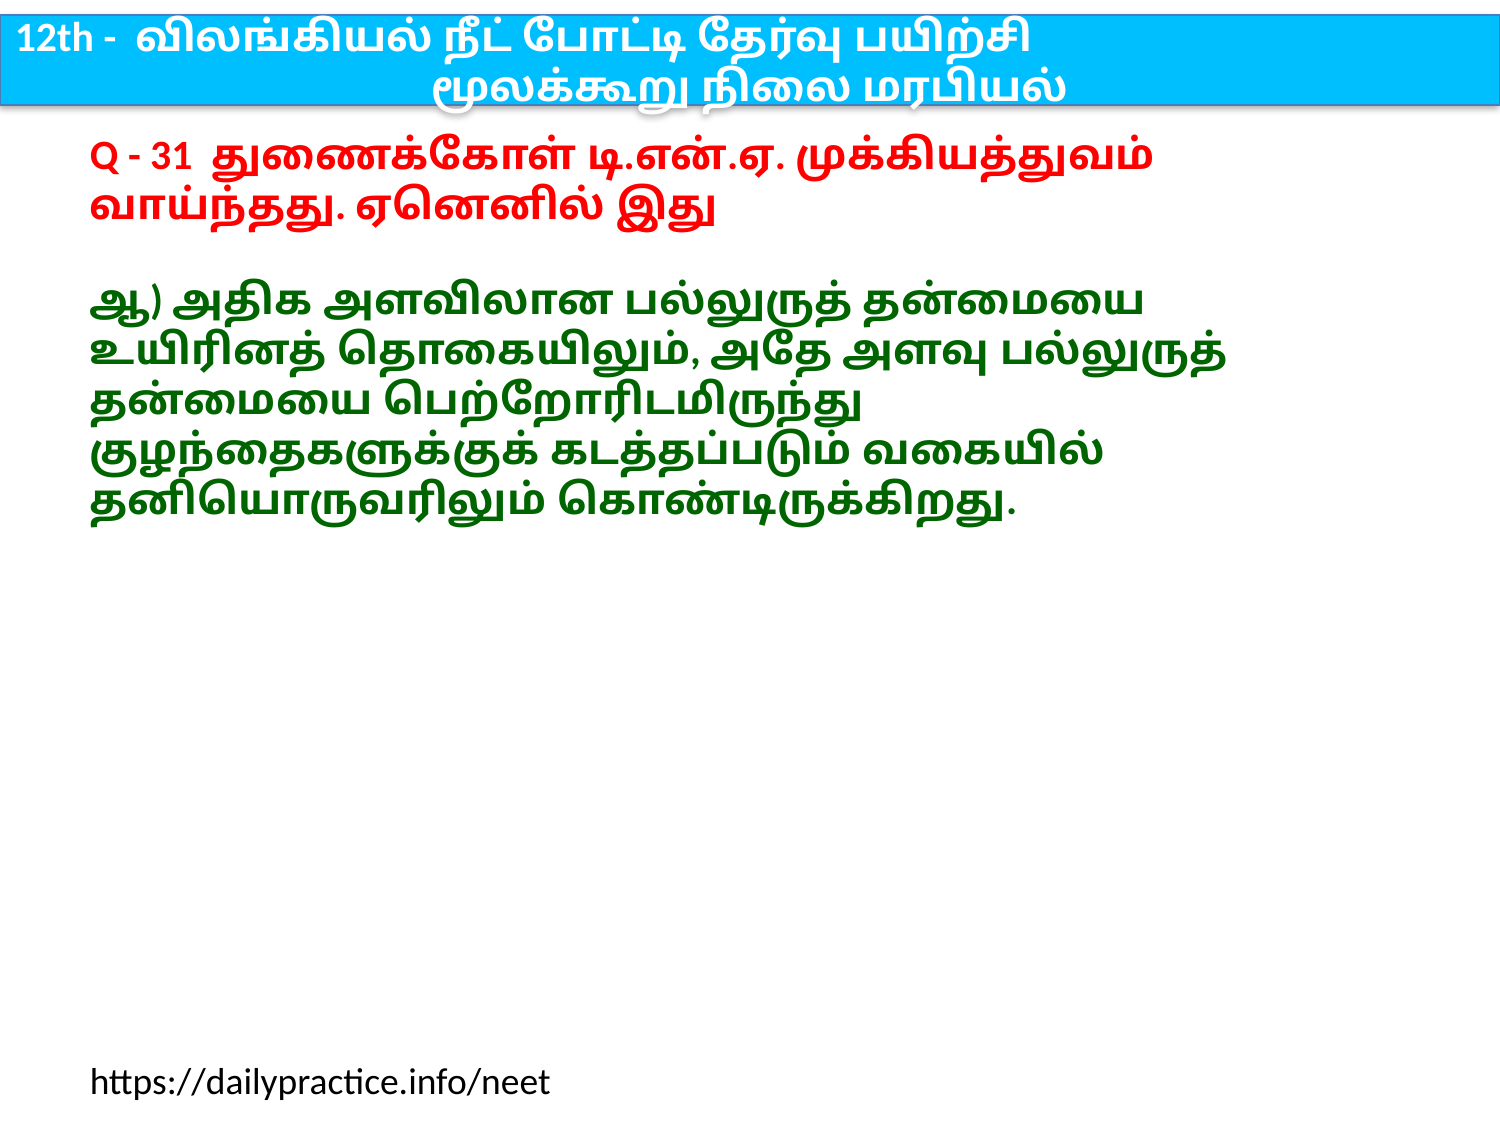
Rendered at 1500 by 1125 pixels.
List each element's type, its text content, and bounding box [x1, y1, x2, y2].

text_box 12th - விலங்கியல் நீட் போட்டி தேர்வு பயிற்சி மூலக்கூறு நிலை மரபியல் [0, 14, 1500, 106]
text_box Q - 31 துணைக்கோள் டி.என்.ஏ. முக்கியத்துவம் வாய்ந்தது. ஏனெனில் இது ஆ) அதிக அளவிலான பல்லுருத் தன்மையை உயிரினத் தொகையிலும், அதே அளவு பல்லுருத் தன்மையை பெற்றோரிடமிருந்து குழந்தைகளுக்குக் கடத்தப்படும் வகையில் தனியொருவரிலும் கொண்டிருக்கிறது. [74, 75, 1275, 530]
text_box https://dailypractice.info/neet [74, 1049, 675, 1110]
